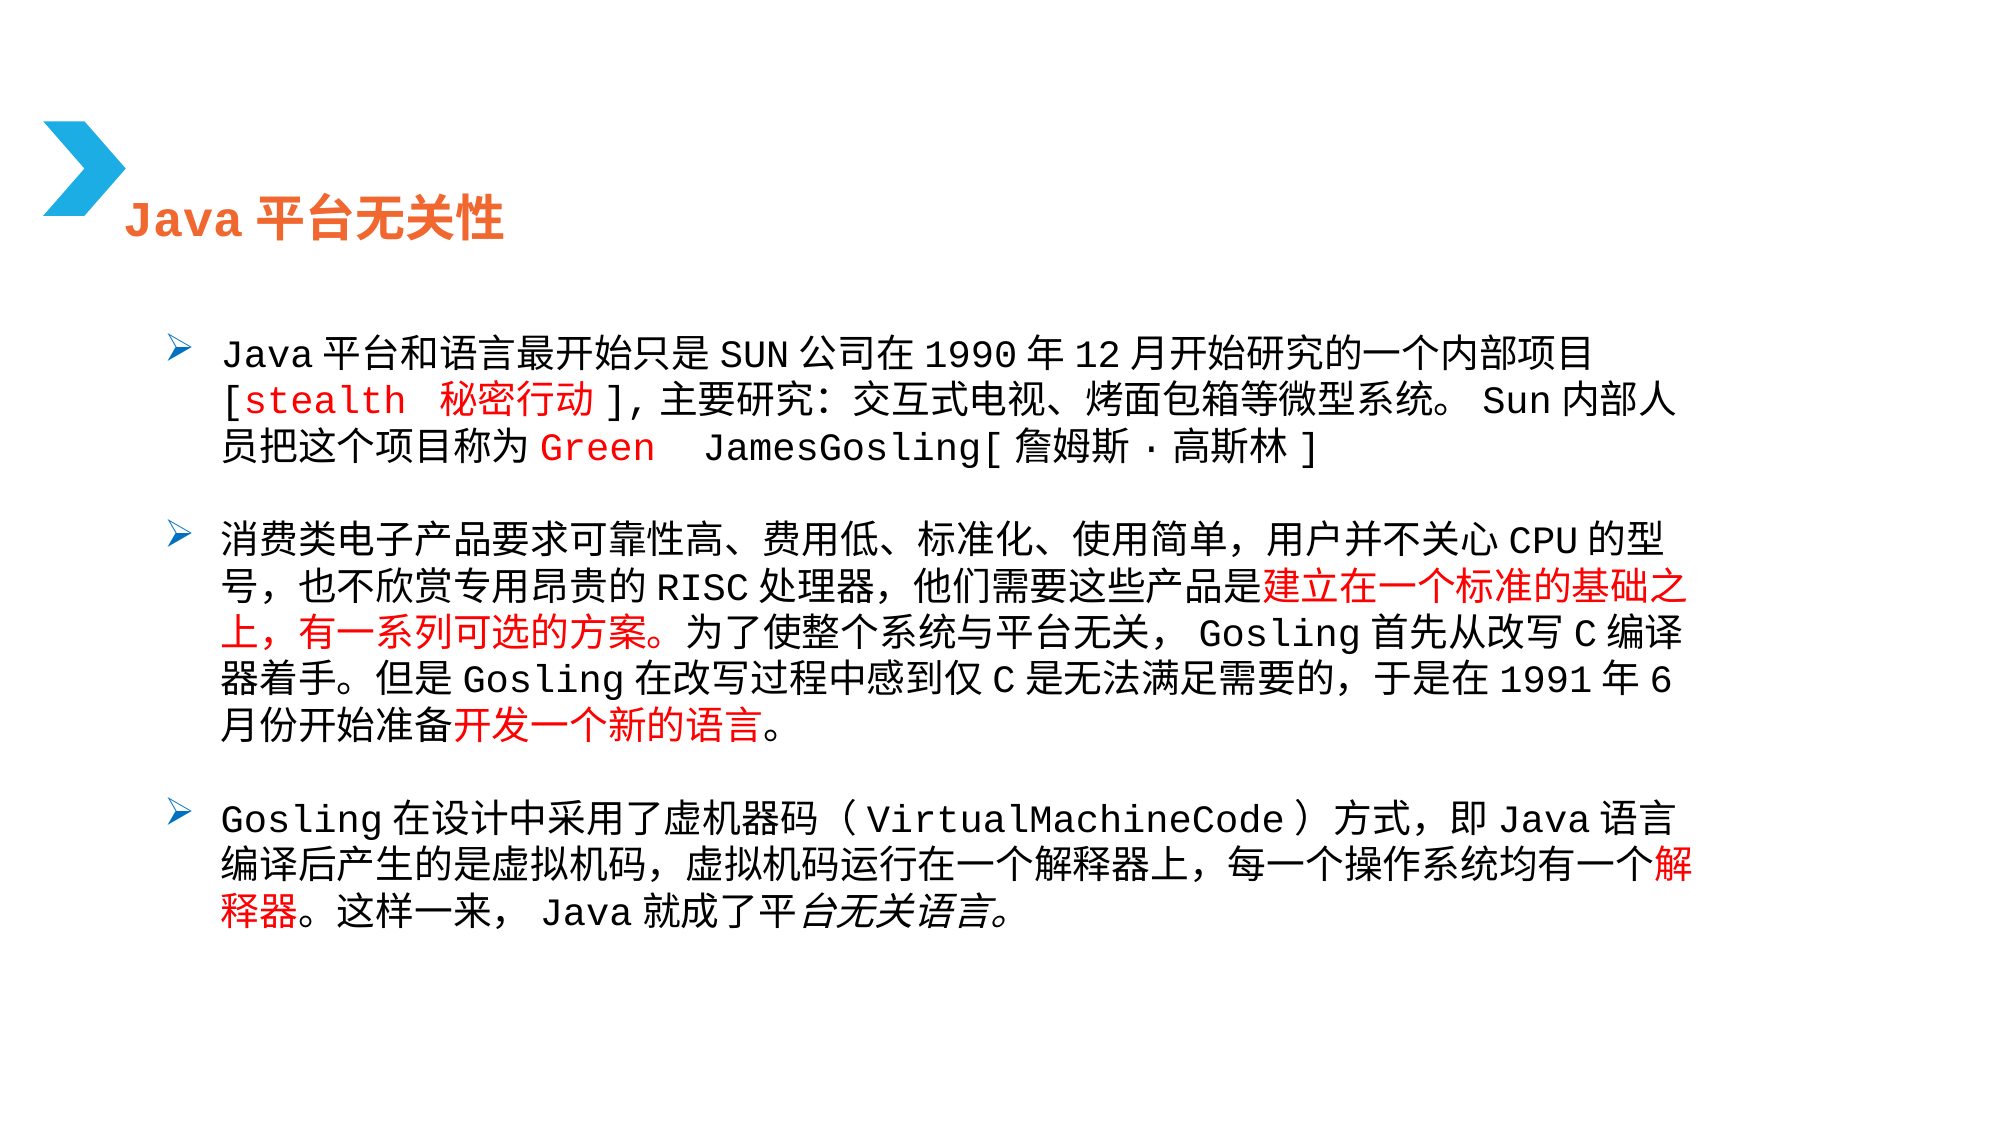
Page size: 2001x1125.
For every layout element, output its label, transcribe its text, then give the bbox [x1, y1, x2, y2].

text_box Java平台无关性 [108, 179, 534, 254]
text_box Java平台和语言最开始只是SUN公司在1990年12月开始研究的一个内部项目[stealth 秘密行动],主要研究：交互式电视、烤面包箱等微型系统。Sun内部人员把这个项目称为Green JamesGosling[詹姆斯·高斯林] 消费类电子产品要求可靠性高、费用低、标准化、使用简单，用户并不关心CPU的型号，也不欣赏专用昂贵的RISC处理器，他们需要这些产品是建立在一个标准的基础之上，有一系列可选的方案。为了使整个系统与平台无关，Gosling首先从改写C编译器着手。但是Gosling在改写过程中感到仅C是无法满足需要的，于是在1991年6月份开始准备开发一个新的语言。 Gosling在设计中采用了虚机器码（VirtualMachineCode）方式，即Java语言编译后产生的是虚拟机码，虚拟机码运行在一个解释器上，每一个操作系统均有一个解释器。这样一来，Java就成了平台无关语言。 [149, 321, 1709, 941]
